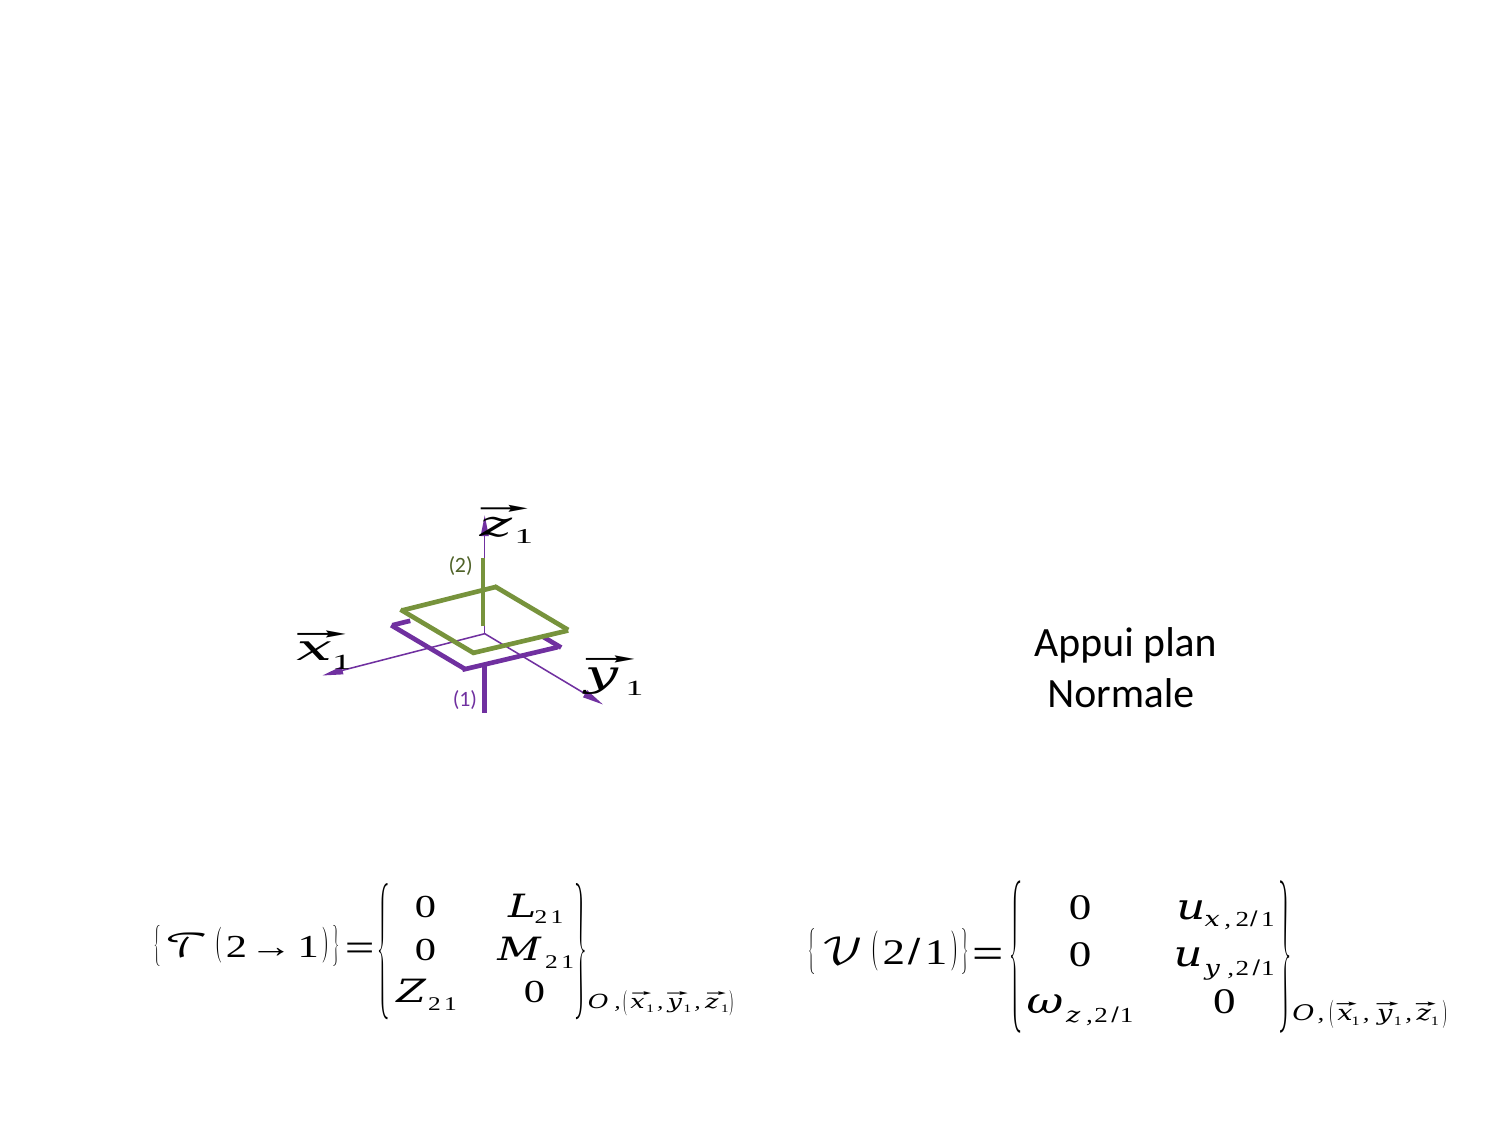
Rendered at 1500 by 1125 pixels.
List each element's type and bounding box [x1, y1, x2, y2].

text_box [291, 503, 642, 721]
